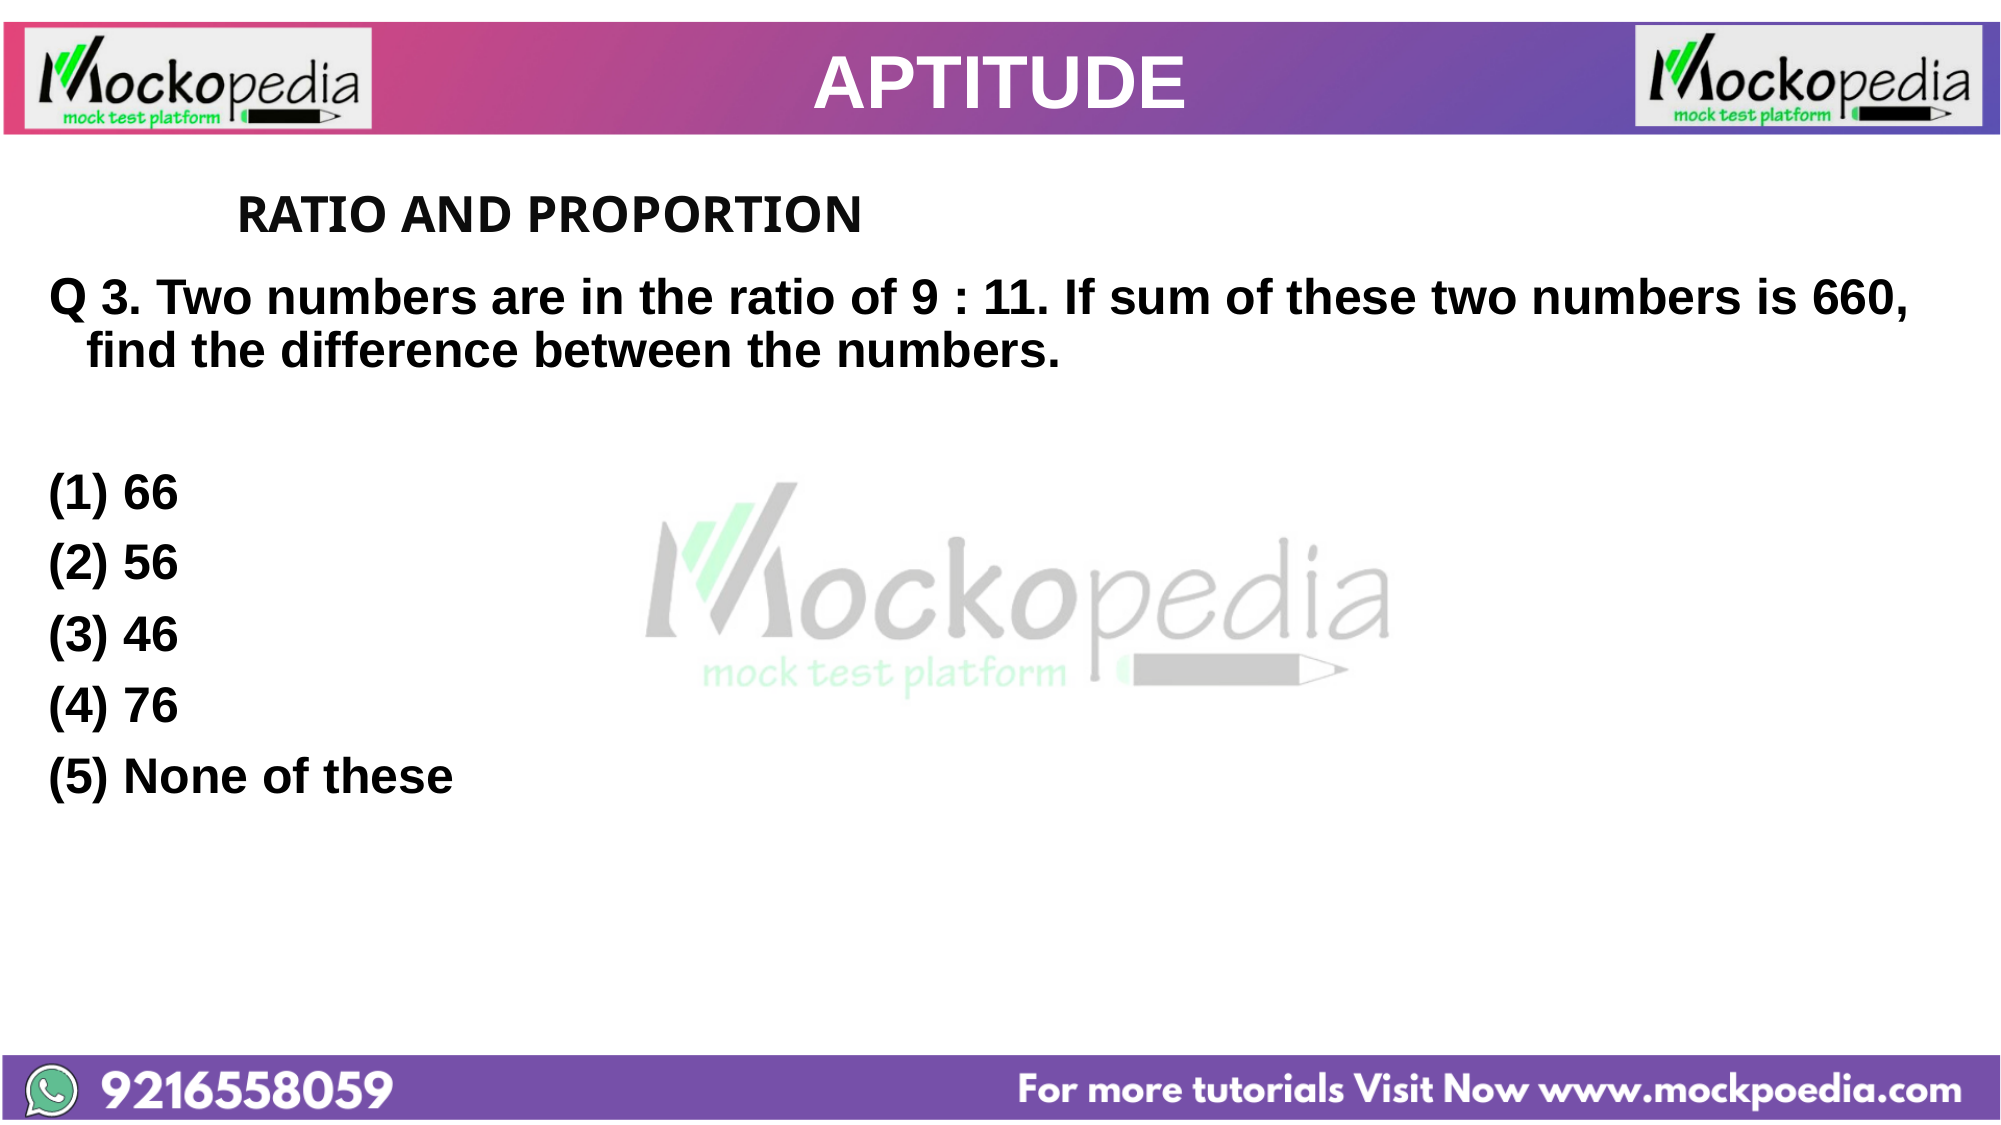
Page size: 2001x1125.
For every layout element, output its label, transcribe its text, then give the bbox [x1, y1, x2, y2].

picture [0, 0, 2001, 1125]
list RATIO AND PROPORTION Q 3. Two numbers are in the ratio of 9 : 11. If sum of these two numbers is 660, find the difference between the numbers. 66 (2) 56 (3) 46 (4) 76 (5) None of these [33, 175, 1959, 1053]
title APTITUDE [41, 31, 1959, 142]
